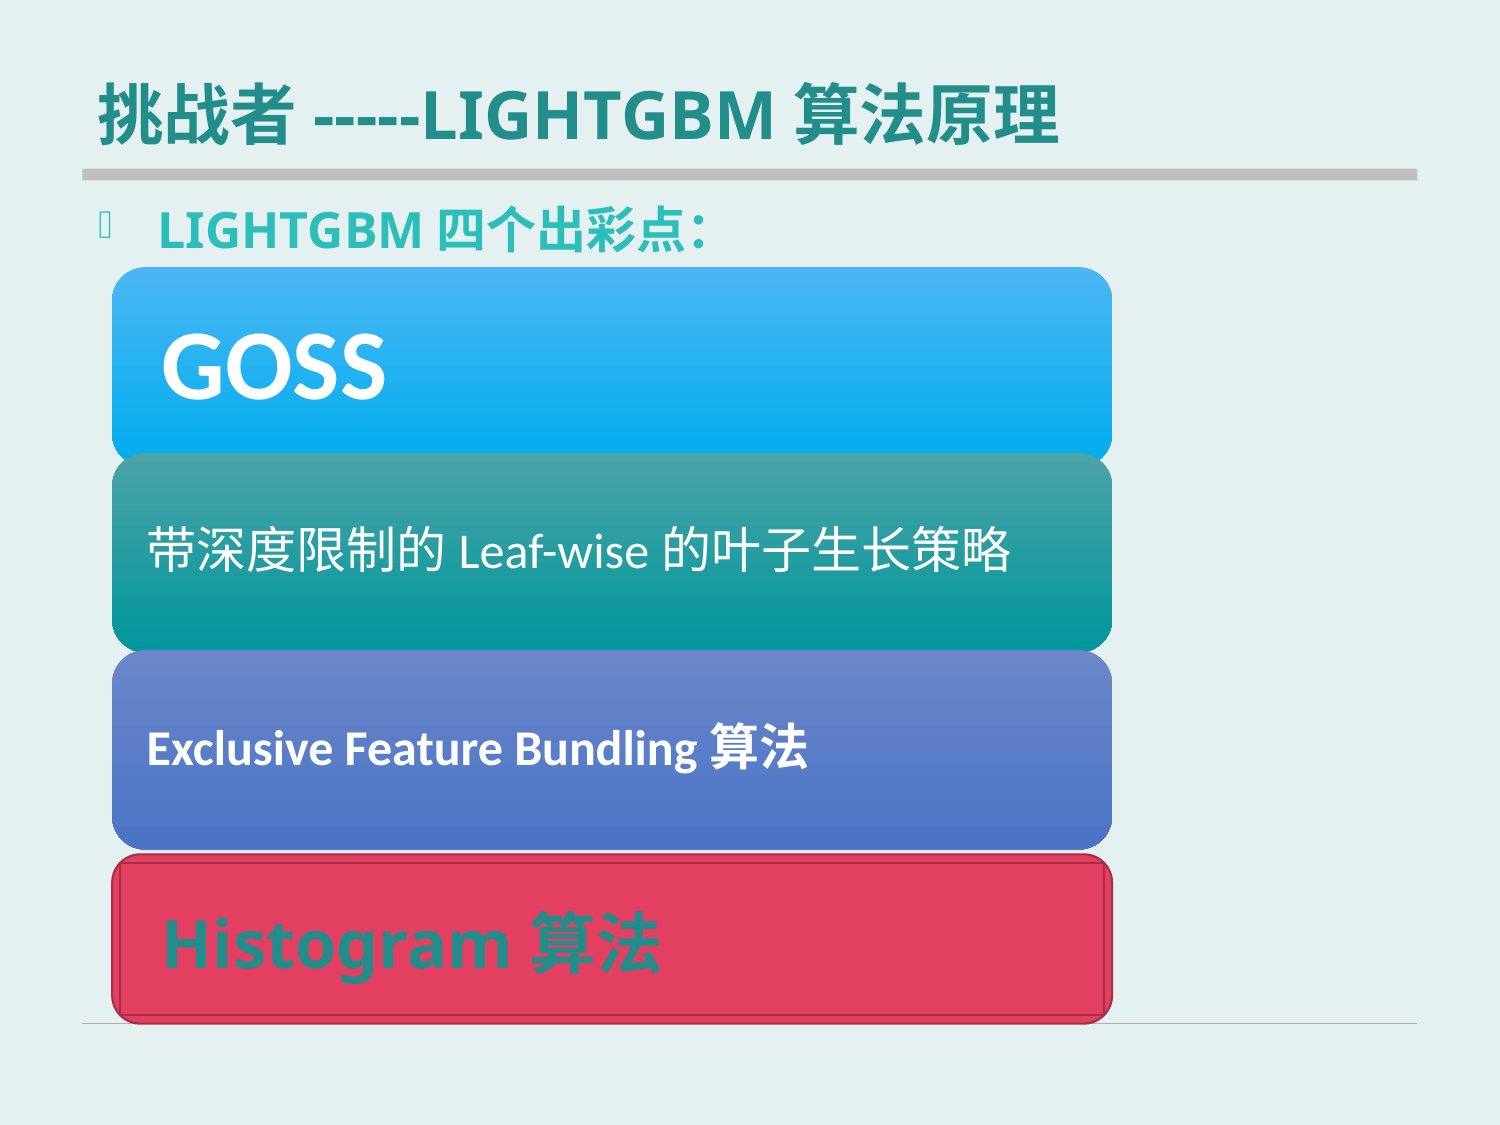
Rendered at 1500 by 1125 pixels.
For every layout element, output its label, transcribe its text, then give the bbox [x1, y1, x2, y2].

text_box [112, 854, 1113, 1024]
text_box 挑战者-----LIGHTGBM算法原理 [82, 65, 1199, 161]
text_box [112, 267, 1113, 854]
list LIGHTGBM四个出彩点： [83, 185, 1141, 726]
